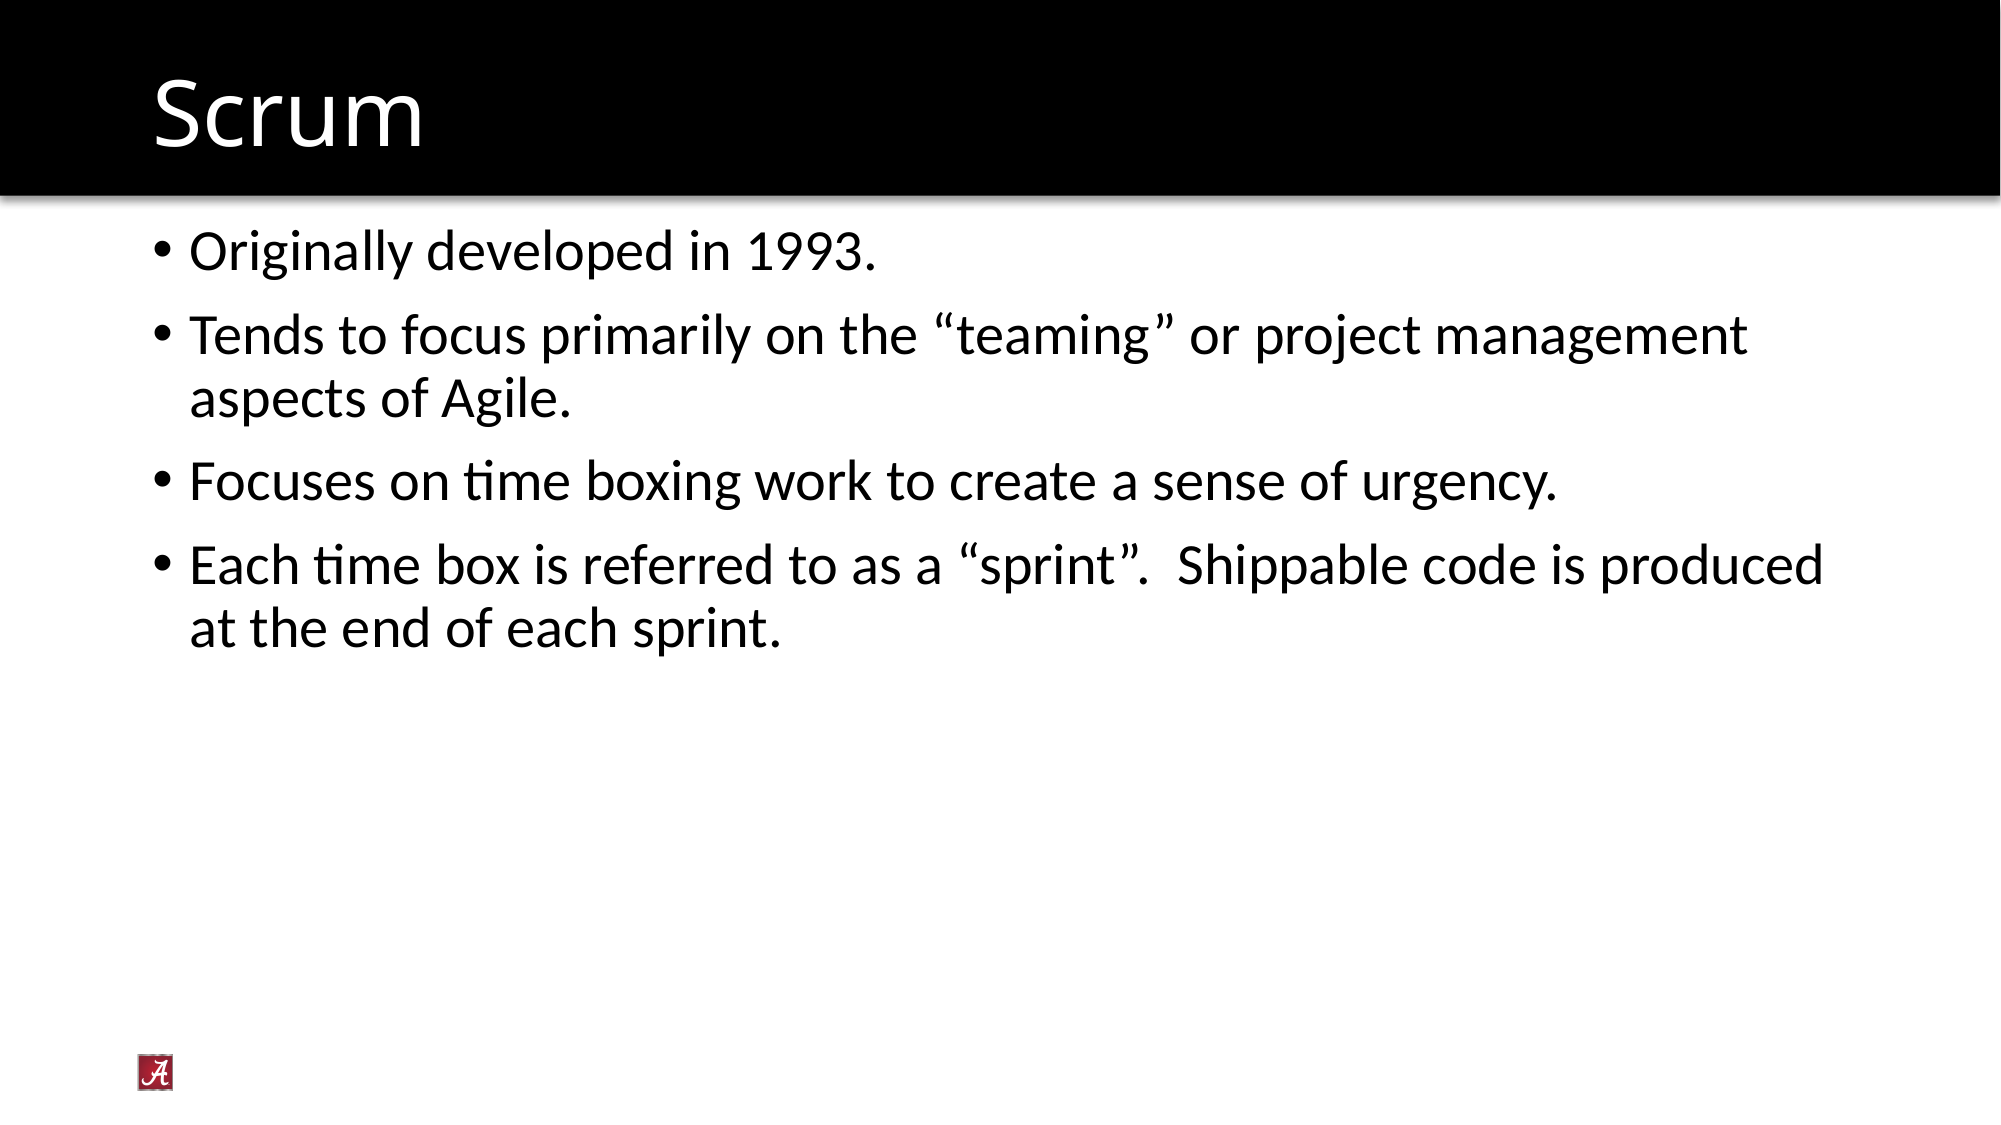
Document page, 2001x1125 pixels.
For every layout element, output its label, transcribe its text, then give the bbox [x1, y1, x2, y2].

list Originally developed in 1993. Tends to focus primarily on the “teaming” or project management aspects of Agile. Focuses on time boxing work to create a sense of urgency. Each time box is referred to as a “sprint”. Shippable code is produced at the end of each sprint. [137, 212, 1863, 1014]
title Scrum [137, 59, 1863, 196]
